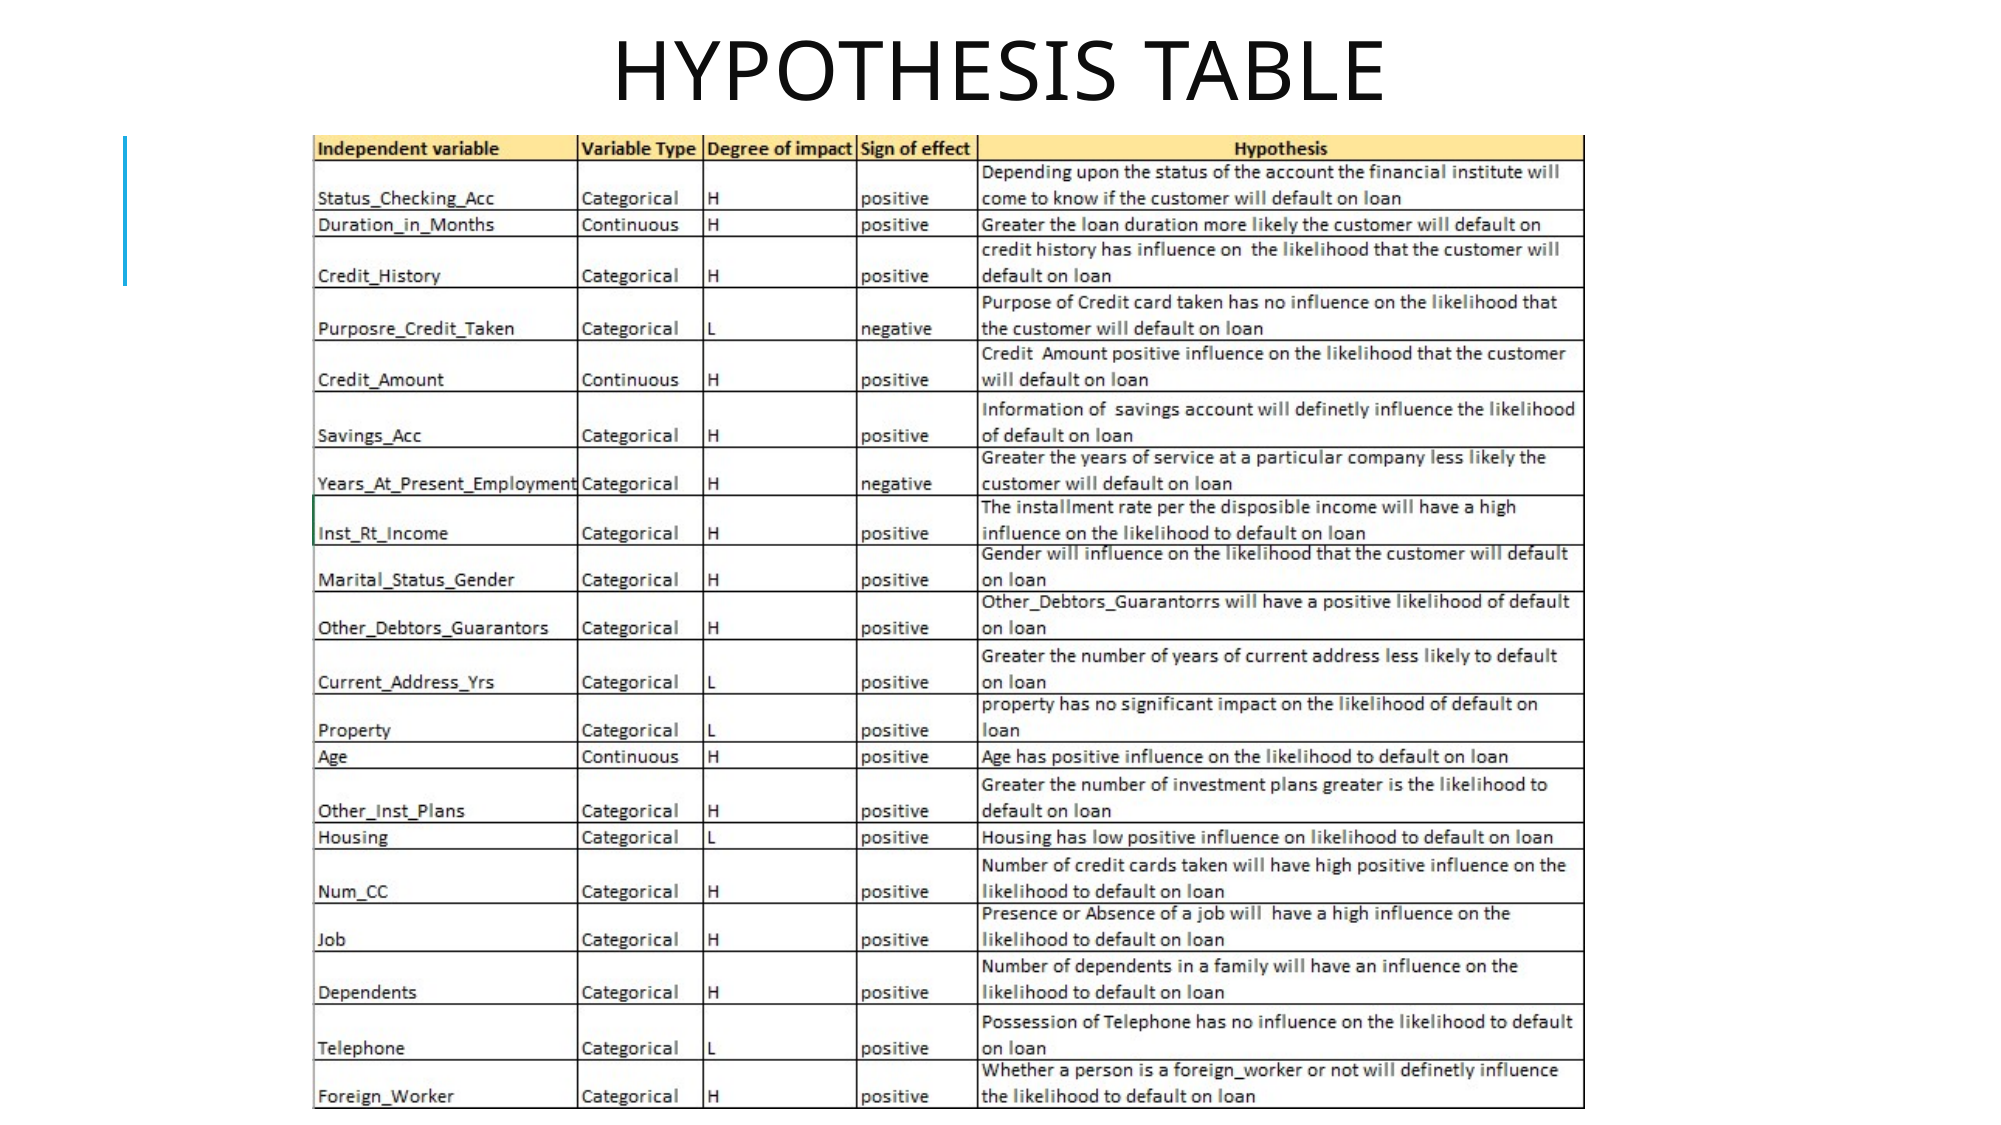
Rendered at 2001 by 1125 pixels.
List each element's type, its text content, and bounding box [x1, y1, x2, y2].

title Hypothesis Table [137, 29, 1863, 124]
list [311, 135, 1585, 1109]
